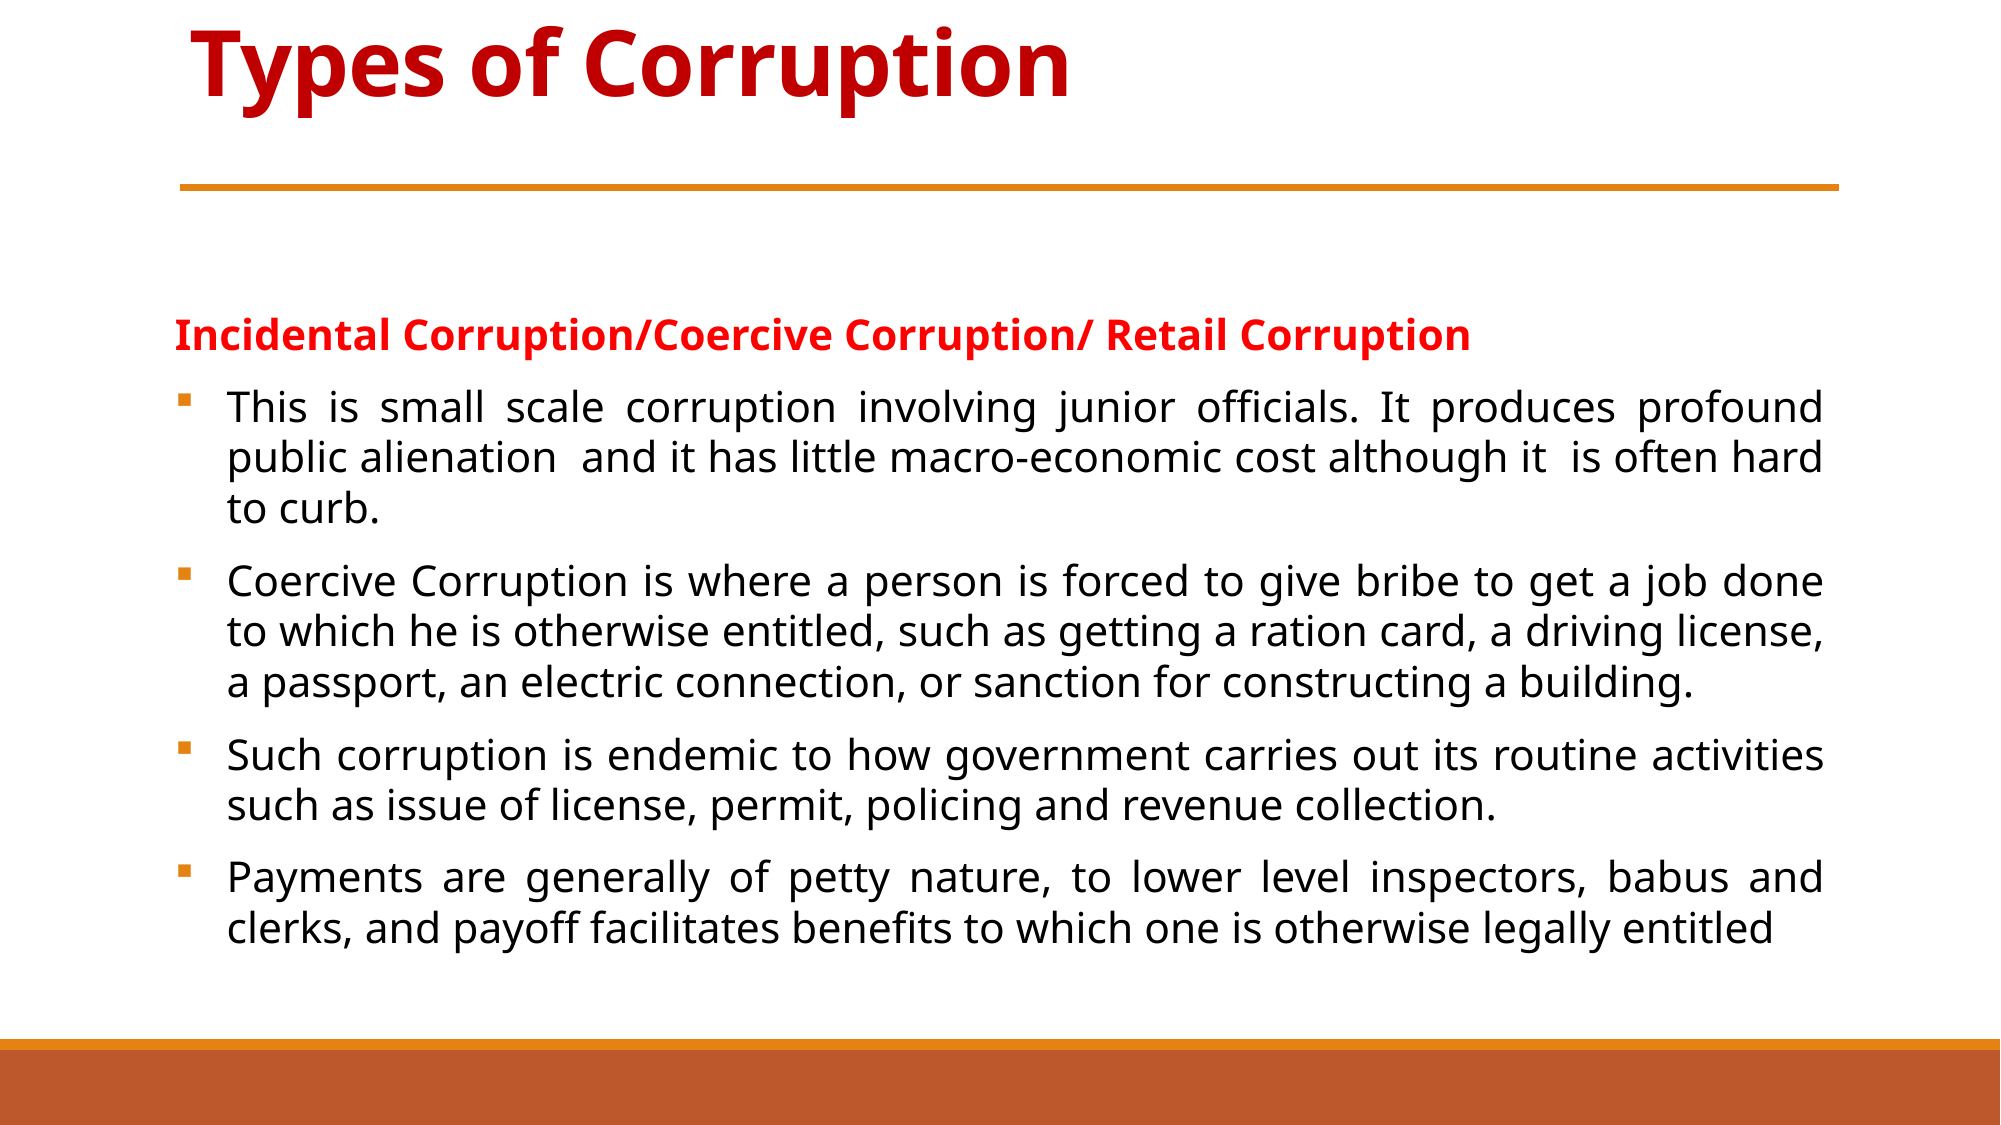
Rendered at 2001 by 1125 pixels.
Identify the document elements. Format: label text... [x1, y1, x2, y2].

list Incidental Corruption/Coercive Corruption/ Retail Corruption This is small scale corruption involving junior officials. It produces profound public alienation and it has little macro-economic cost although it is often hard to curb. Coercive Corruption is where a person is forced to give bribe to get a job done to which he is otherwise entitled, such as getting a ration card, a driving license, a passport, an electric connection, or sanction for constructing a building. Such corruption is endemic to how government carries out its routine activities such as issue of license, permit, policing and revenue collection. Payments are generally of petty nature, to lower level inspectors, babus and clerks, and payoff facilitates benefits to which one is otherwise legally entitled [174, 299, 1825, 977]
title Types of Corruption [174, 14, 1825, 200]
